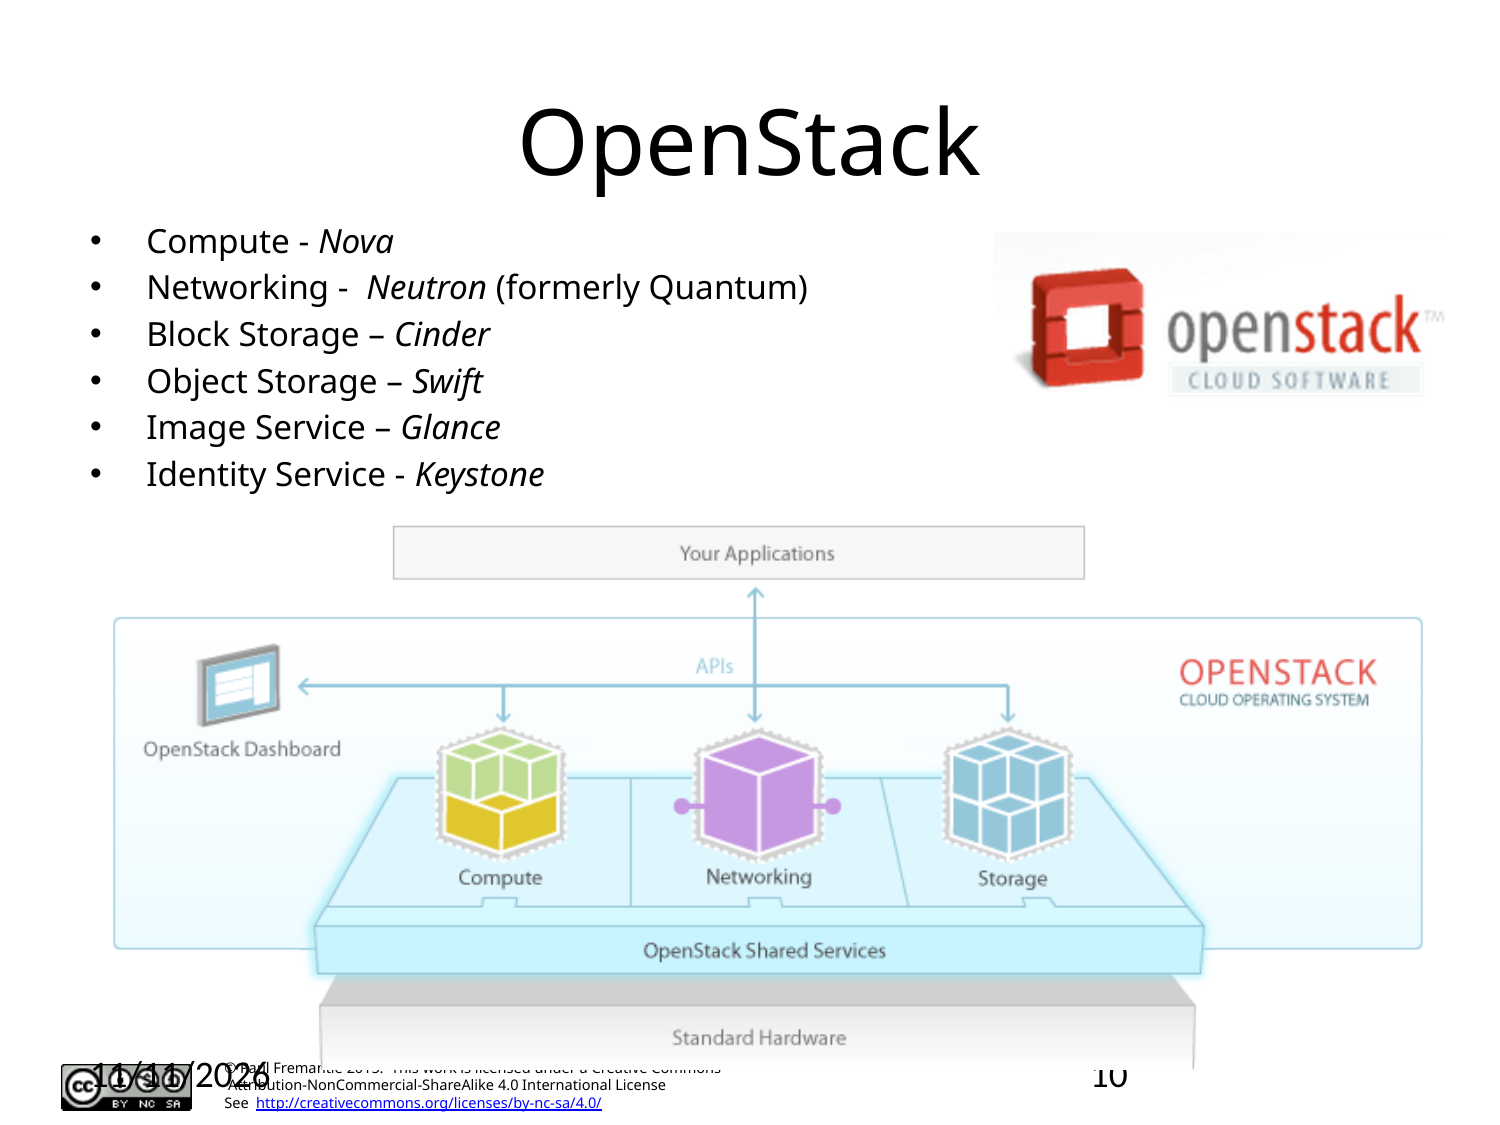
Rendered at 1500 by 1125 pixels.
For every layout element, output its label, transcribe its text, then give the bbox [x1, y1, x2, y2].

picture [110, 524, 1426, 1070]
title OpenStack [75, 45, 1425, 212]
picture [993, 232, 1486, 444]
picture [61, 1064, 192, 1111]
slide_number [75, 1042, 425, 1103]
list Compute - Nova Networking - Neutron (formerly Quantum) Block Storage – Cinder Object Storage – Swift Image Service – Glance Identity Service - Keystone [75, 212, 1425, 500]
slide_number 10 [1074, 1075, 1425, 1103]
